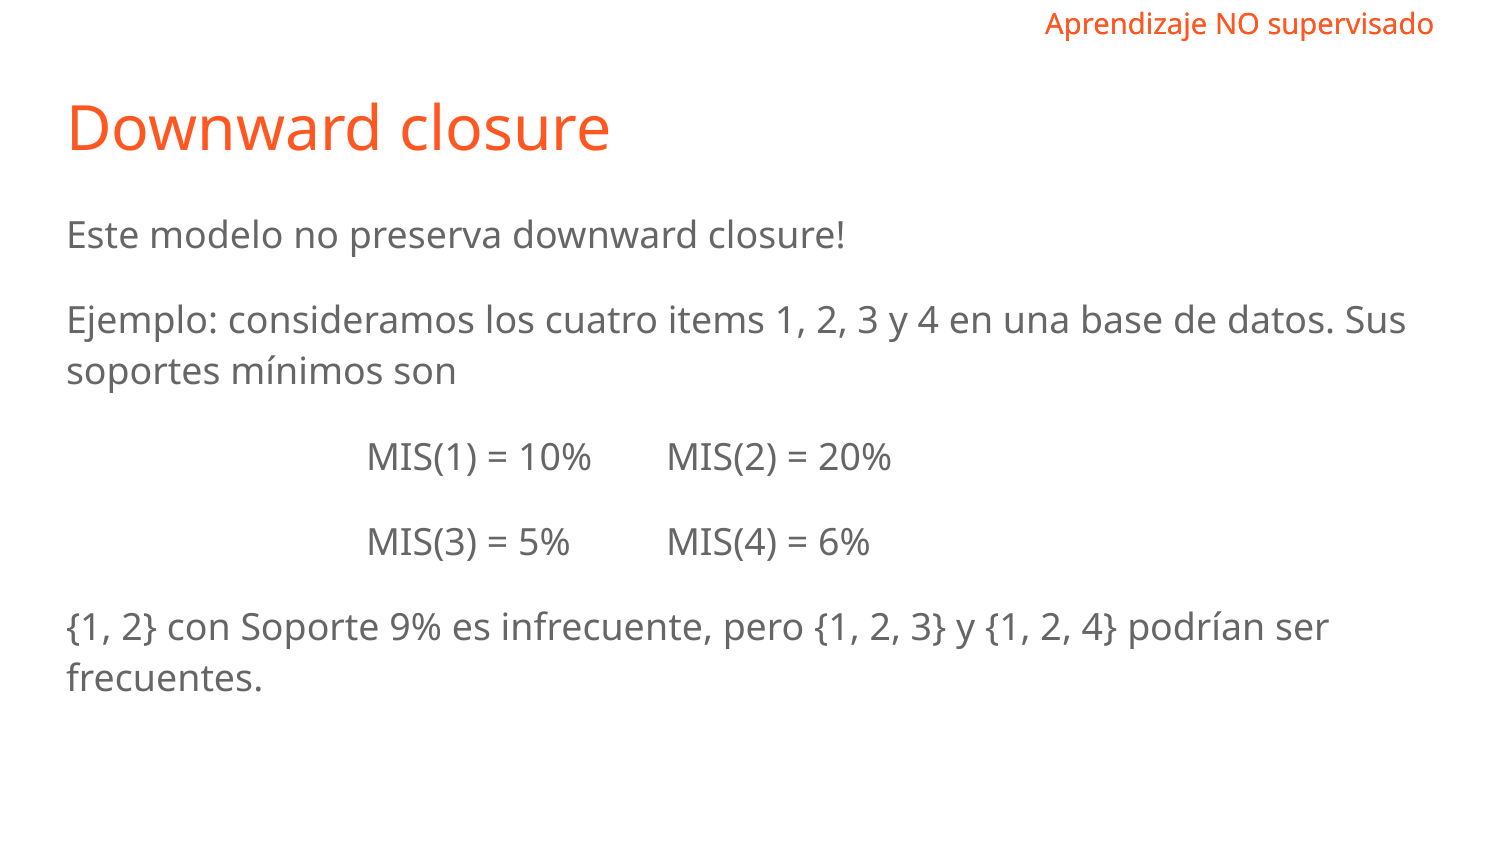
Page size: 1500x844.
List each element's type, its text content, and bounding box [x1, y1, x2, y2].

list Este modelo no preserva downward closure! Ejemplo: consideramos los cuatro items 1, 2, 3 y 4 en una base de datos. Sus soportes mínimos son MIS(1) = 10% MIS(2) = 20% MIS(3) = 5% MIS(4) = 6% {1, 2} con Soporte 9% es infrecuente, pero {1, 2, 3} y {1, 2, 4} podrían ser frecuentes. [51, 189, 1449, 750]
title Downward closure [51, 72, 1449, 167]
